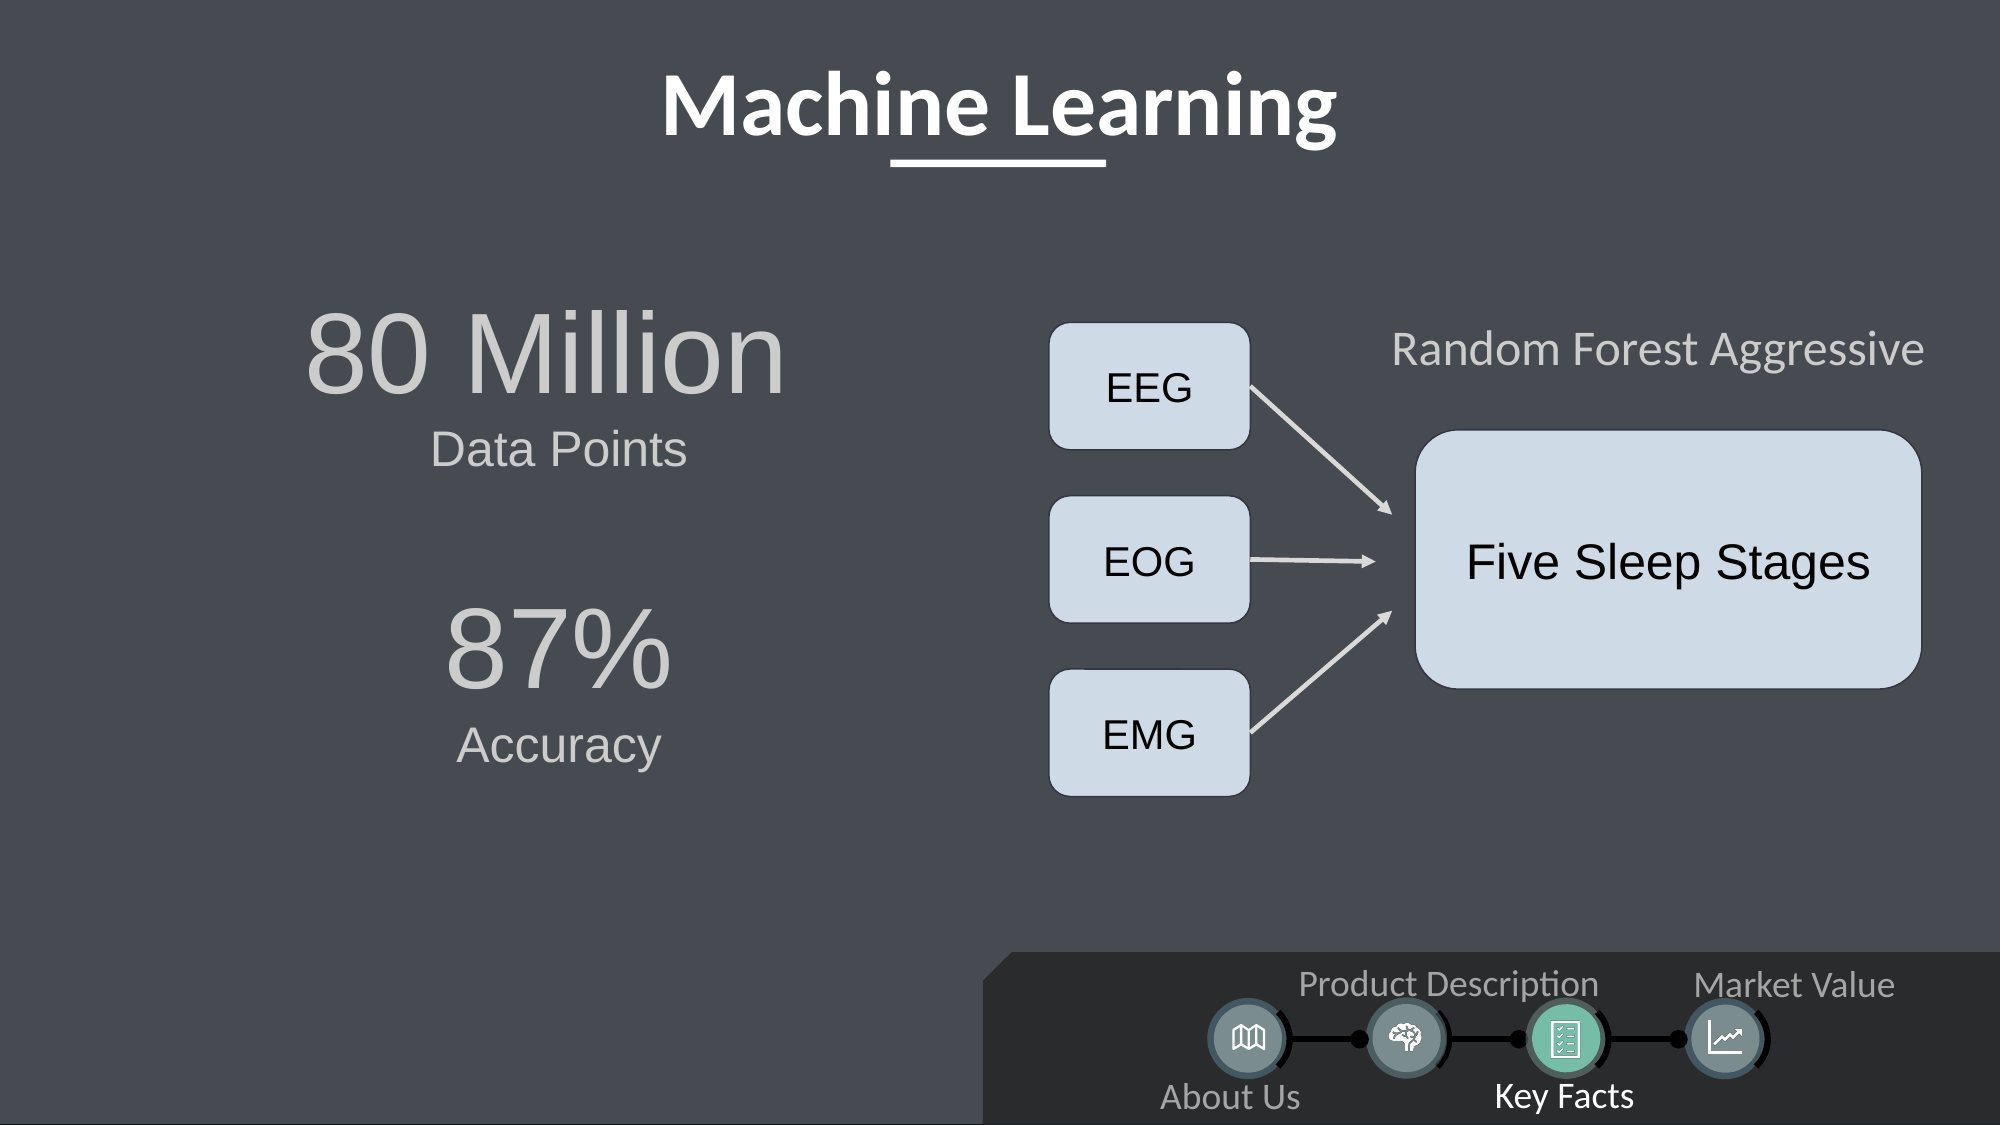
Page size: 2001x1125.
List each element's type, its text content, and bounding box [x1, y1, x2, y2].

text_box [1250, 385, 1393, 515]
text_box EEG [1048, 322, 1251, 450]
text_box Five Sleep Stages [1415, 429, 1922, 690]
text_box EMG [1048, 668, 1251, 797]
text_box EOG [1048, 495, 1251, 624]
text_box [0, 0, 2000, 1125]
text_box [140, 39, 1859, 168]
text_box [1250, 610, 1393, 733]
text_box 80 Million Data Points [234, 264, 885, 508]
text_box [982, 951, 2000, 1125]
text_box Random Forest Aggressive [1376, 300, 1961, 392]
text_box 87% Accuracy [234, 559, 885, 803]
